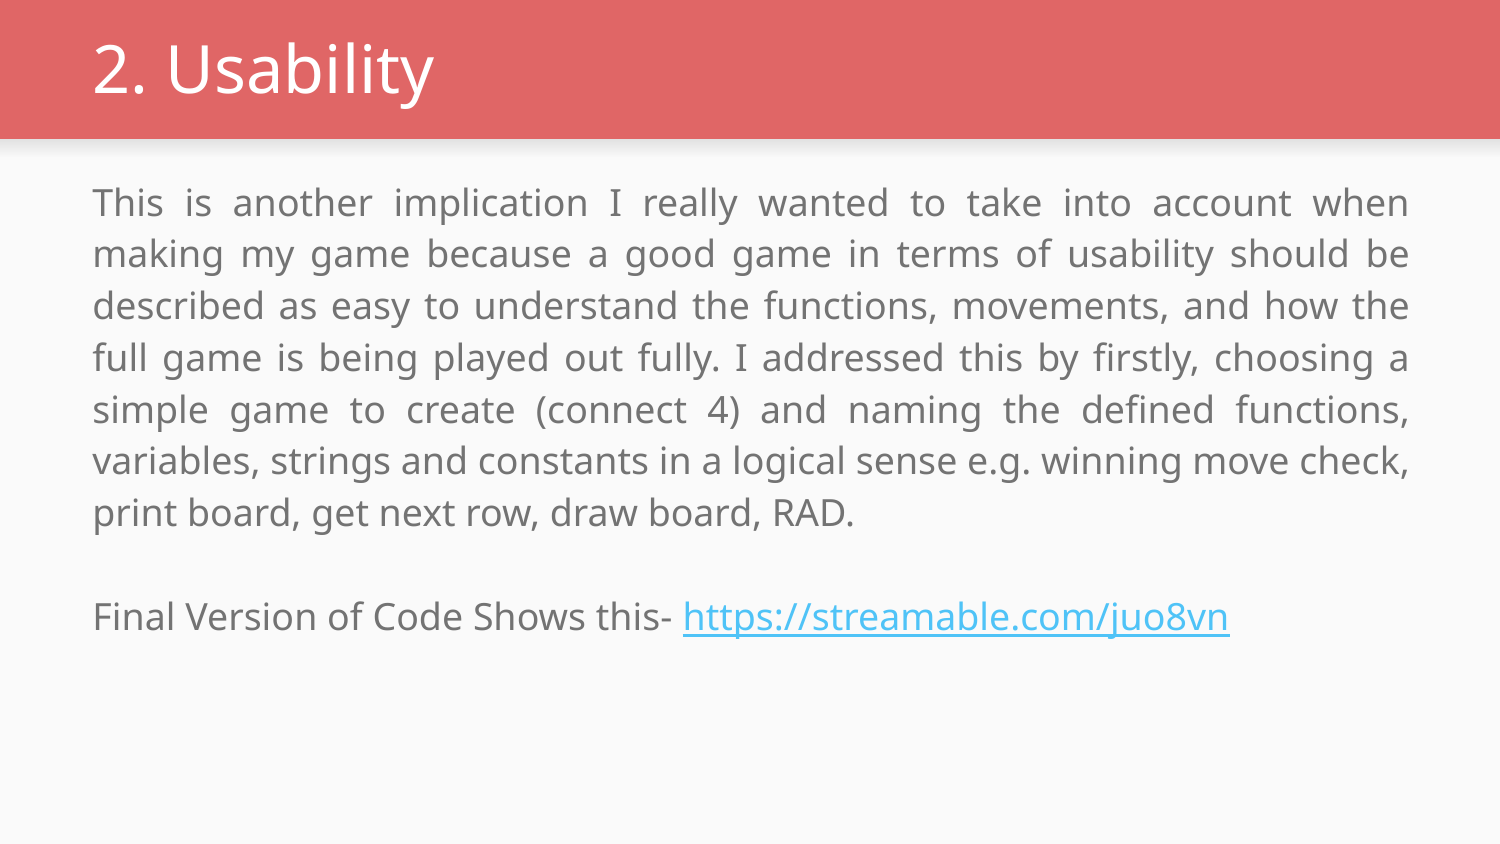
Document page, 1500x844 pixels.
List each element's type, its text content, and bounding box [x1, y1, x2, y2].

title 2. Usability [77, 0, 1427, 123]
list This is another implication I really wanted to take into account when making my game because a good game in terms of usability should be described as easy to understand the functions, movements, and how the full game is being played out fully. I addressed this by firstly, choosing a simple game to create (connect 4) and naming the defined functions, variables, strings and constants in a logical sense e.g. winning move check, print board, get next row, draw board, RAD. Final Version of Code Shows this- https://streamable.com/juo8vn [77, 156, 1427, 760]
